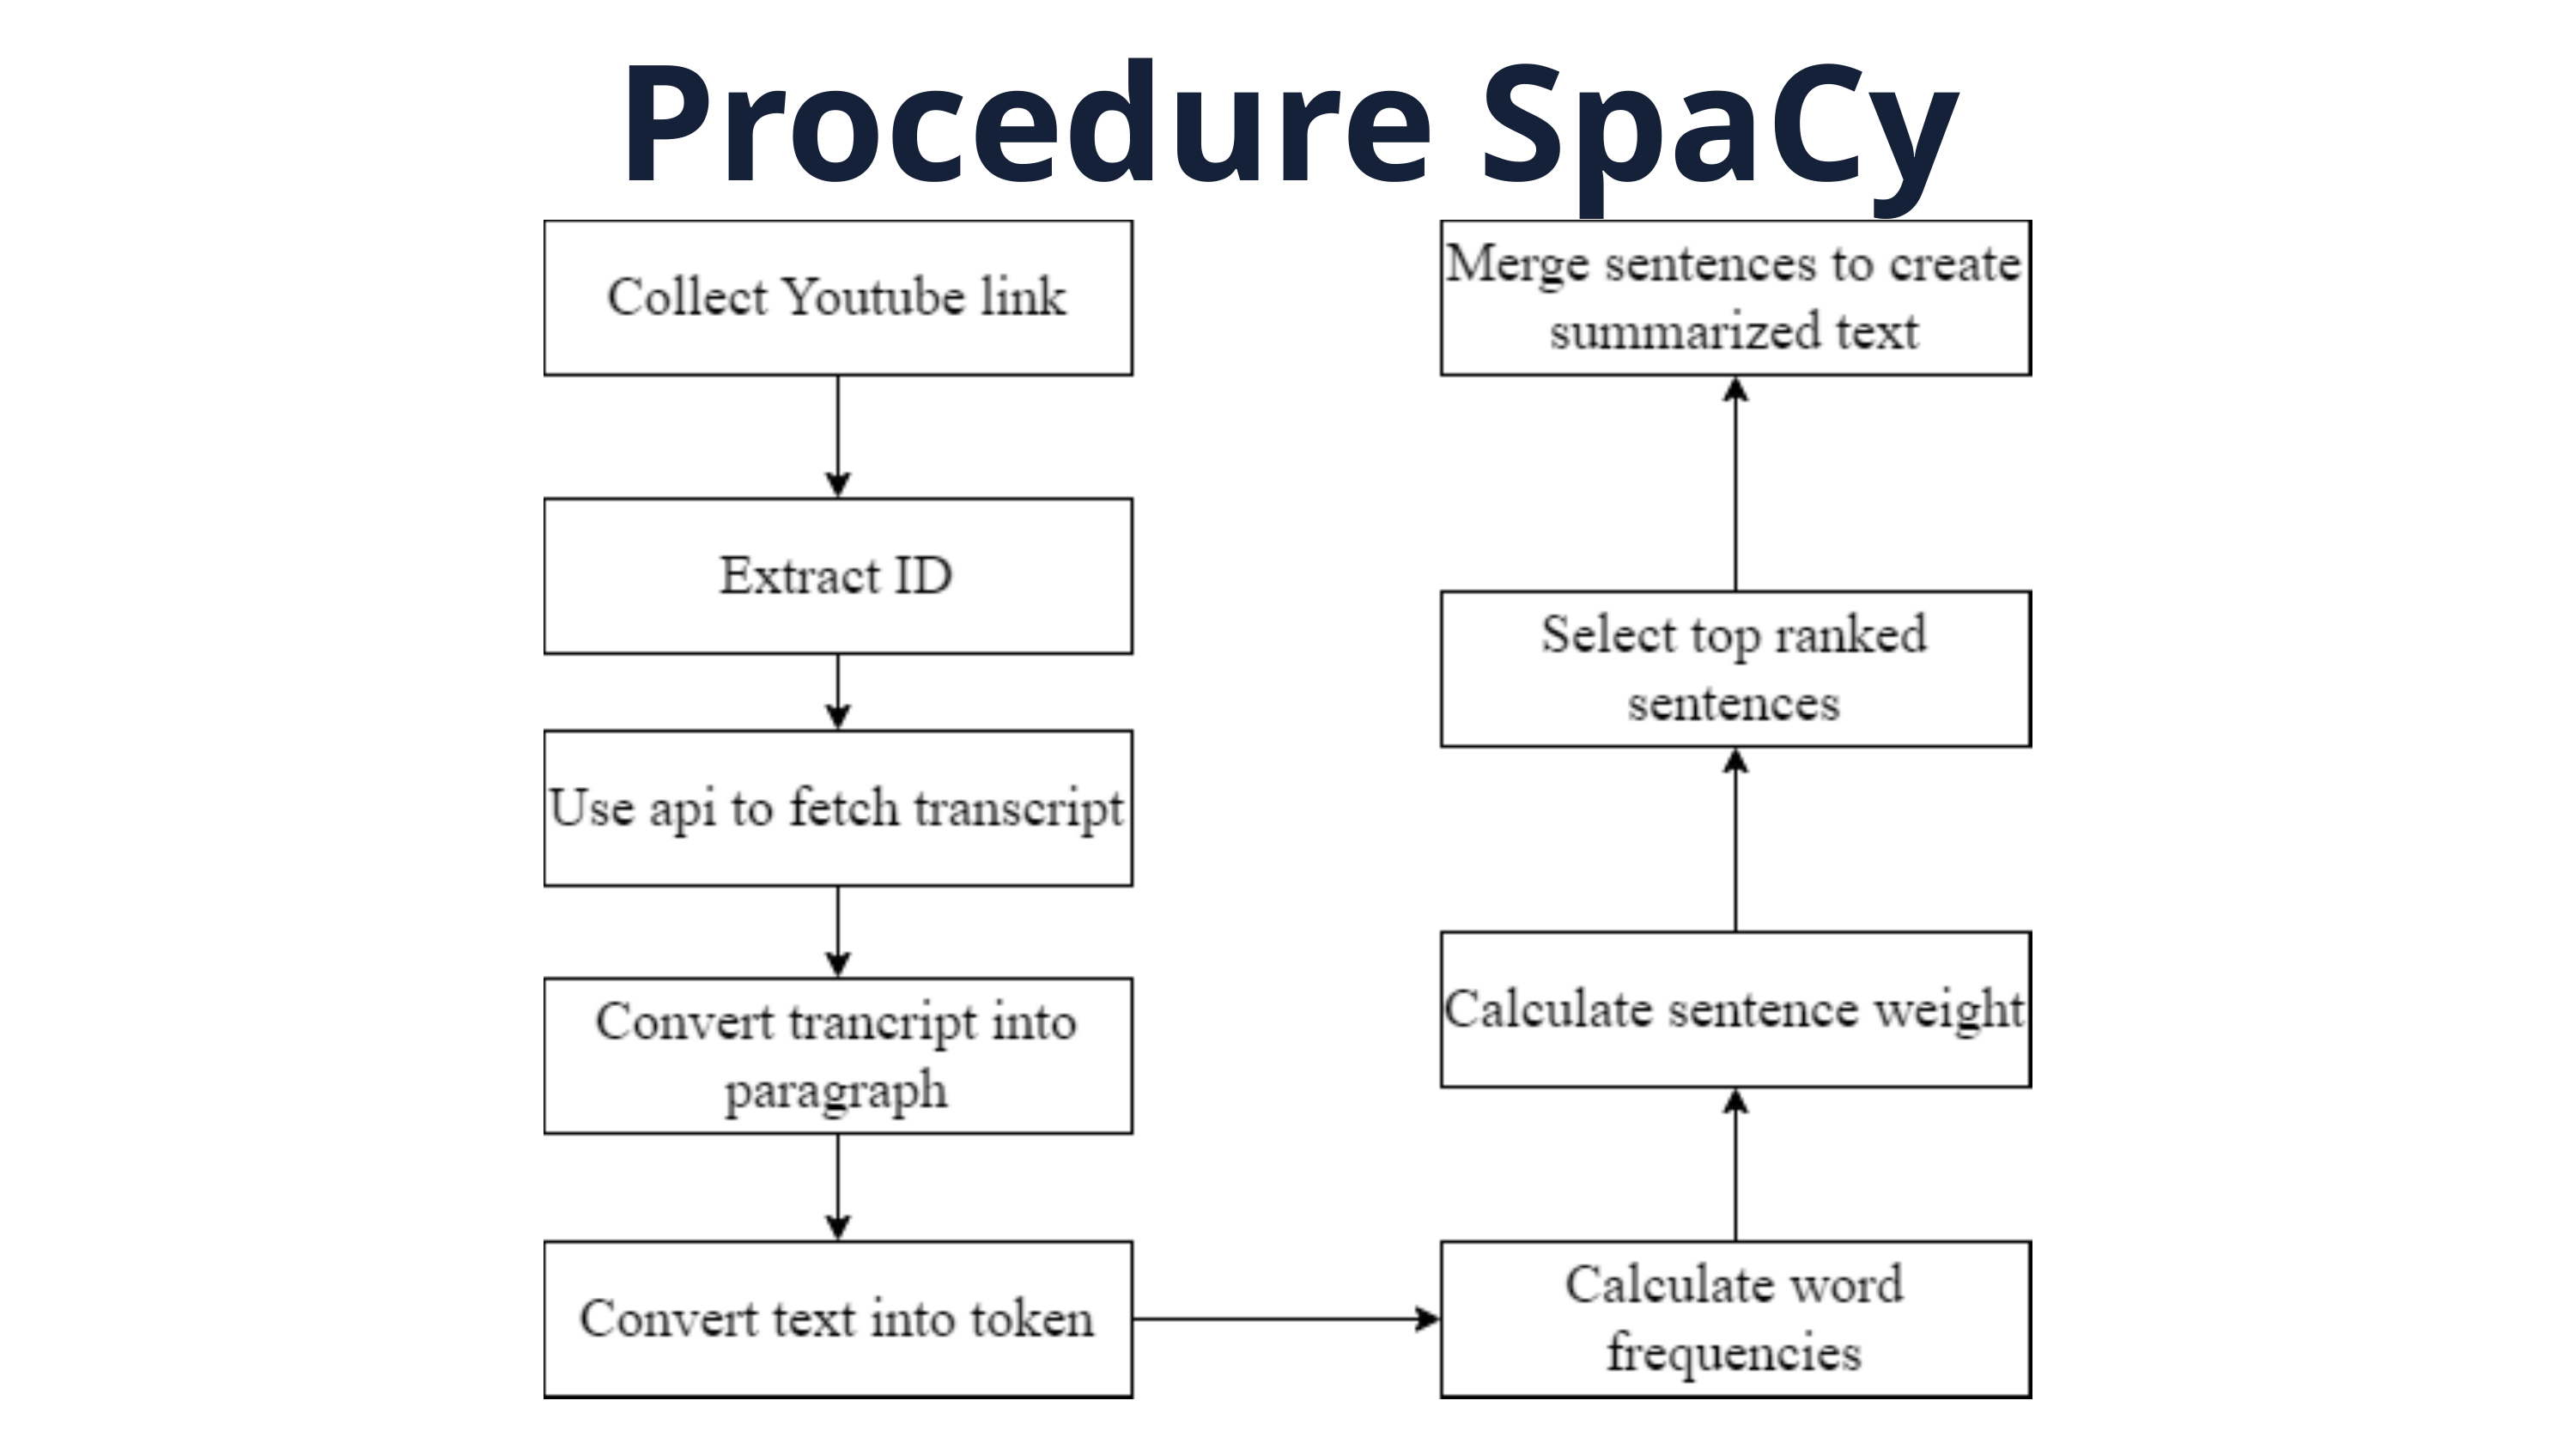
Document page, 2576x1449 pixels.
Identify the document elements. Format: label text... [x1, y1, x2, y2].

picture [544, 219, 2032, 1399]
text_box Procedure SpaCy [131, 0, 2445, 213]
